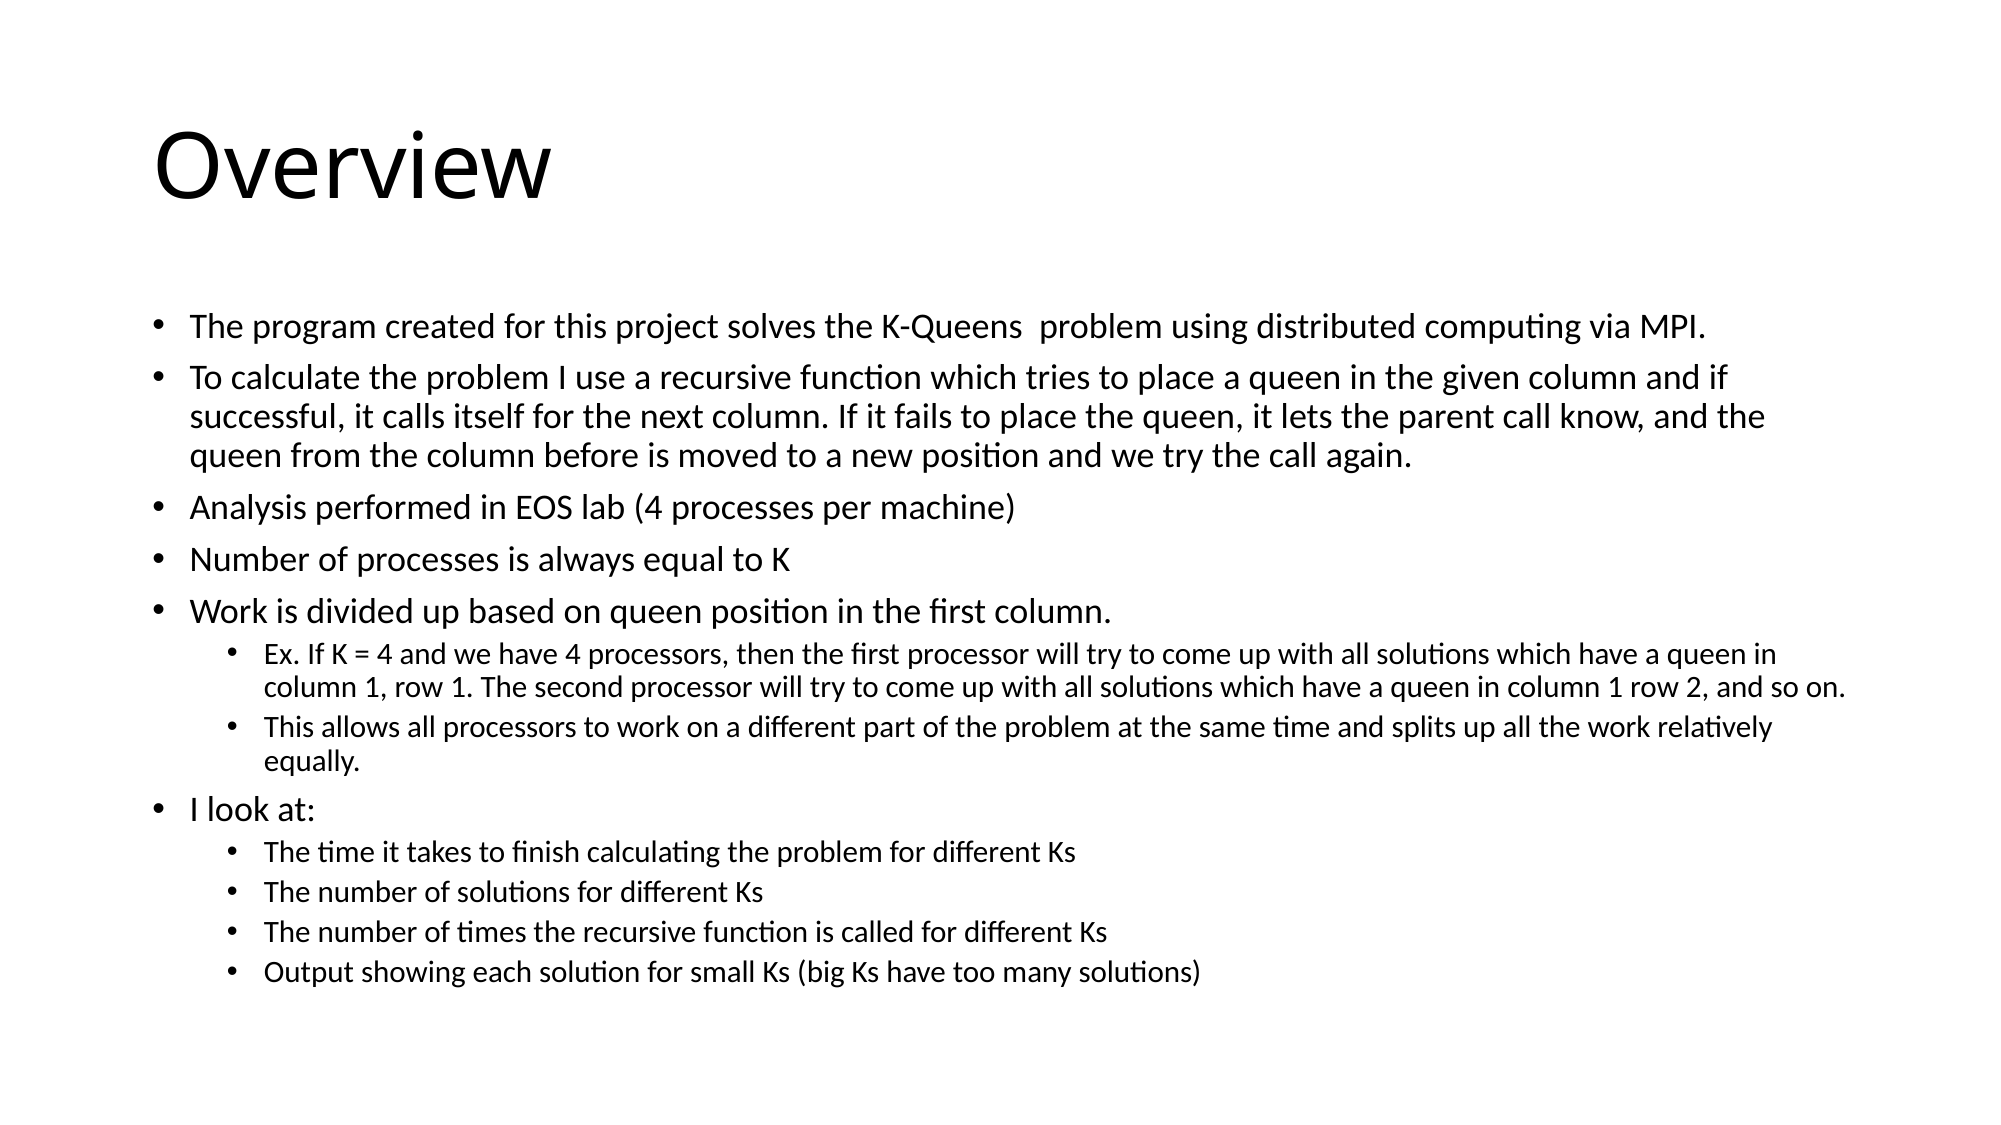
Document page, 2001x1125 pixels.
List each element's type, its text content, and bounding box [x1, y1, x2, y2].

list The program created for this project solves the K-Queens problem using distributed computing via MPI. To calculate the problem I use a recursive function which tries to place a queen in the given column and if successful, it calls itself for the next column. If it fails to place the queen, it lets the parent call know, and the queen from the column before is moved to a new position and we try the call again. Analysis performed in EOS lab (4 processes per machine) Number of processes is always equal to K Work is divided up based on queen position in the first column. Ex. If K = 4 and we have 4 processors, then the first processor will try to come up with all solutions which have a queen in column 1, row 1. The second processor will try to come up with all solutions which have a queen in column 1 row 2, and so on. This allows all processors to work on a different part of the problem at the same time and splits up all the work relatively equally. I look at: The time it takes to finish calculating the problem for different Ks The number of solutions for different Ks The number of times the recursive function is called for different Ks Output showing each solution for small Ks (big Ks have too many solutions) [137, 299, 1863, 1014]
title Overview [137, 59, 1863, 278]
